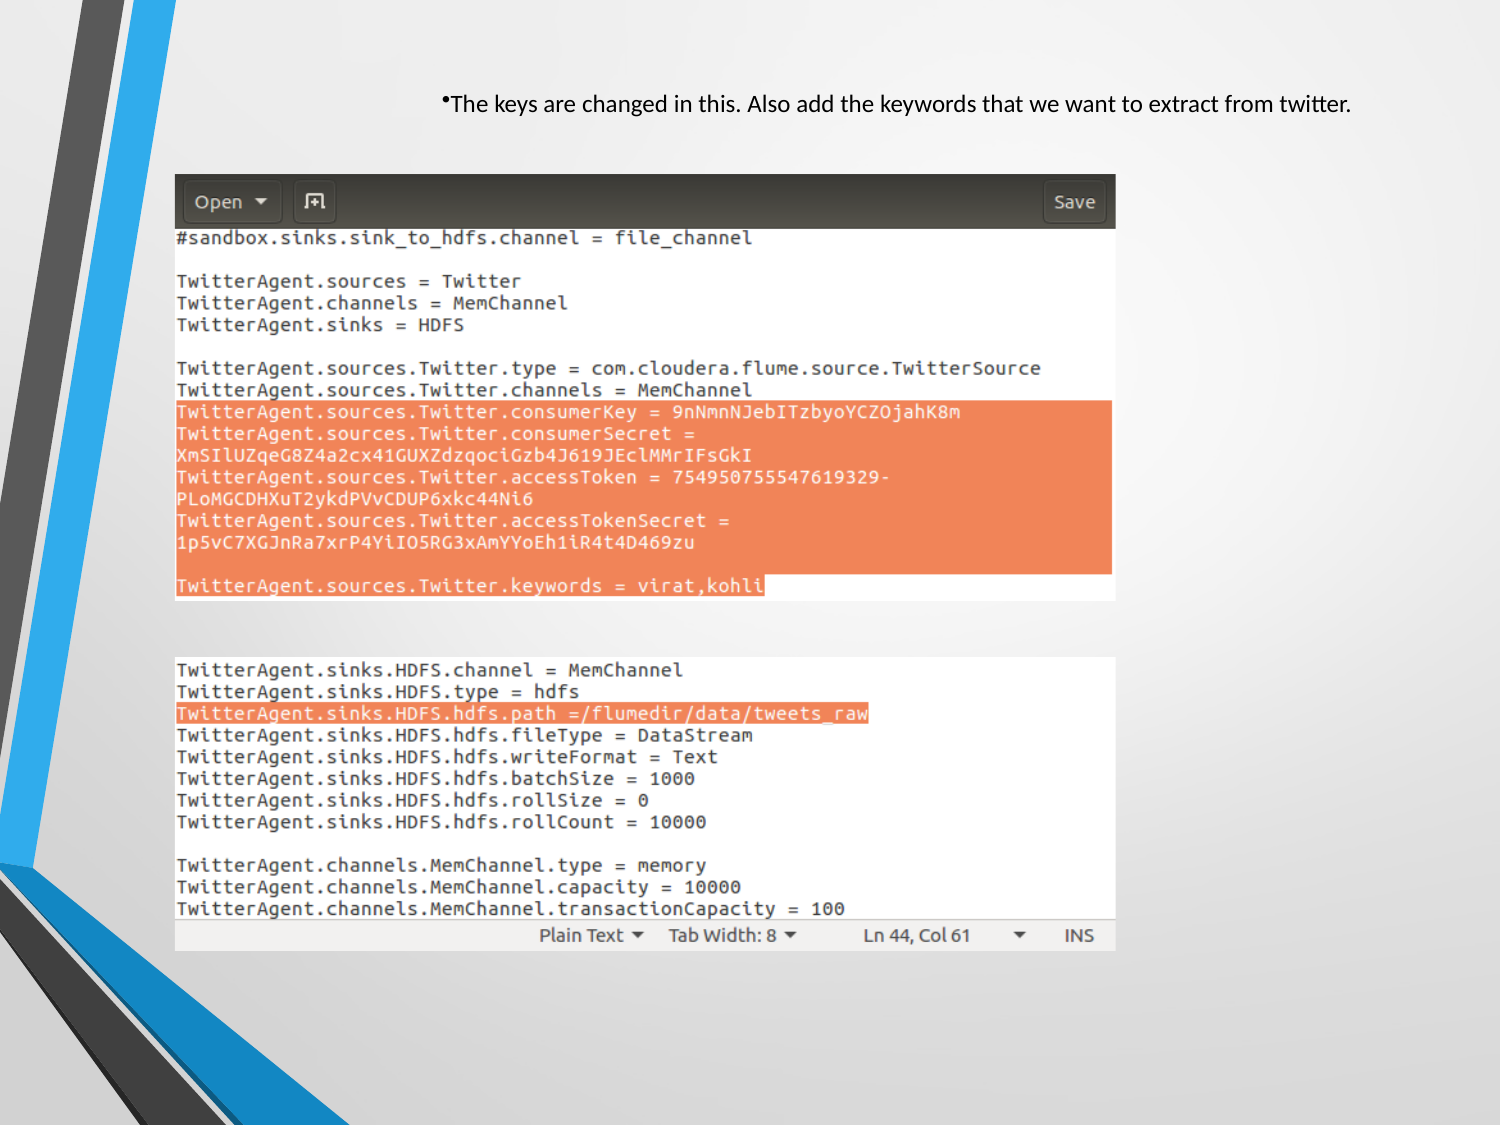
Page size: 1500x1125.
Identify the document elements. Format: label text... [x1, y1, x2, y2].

text_box The keys are changed in this. Also add the keywords that we want to extract from twitter. [426, 80, 1369, 170]
picture [174, 656, 1116, 951]
picture [174, 173, 1116, 601]
